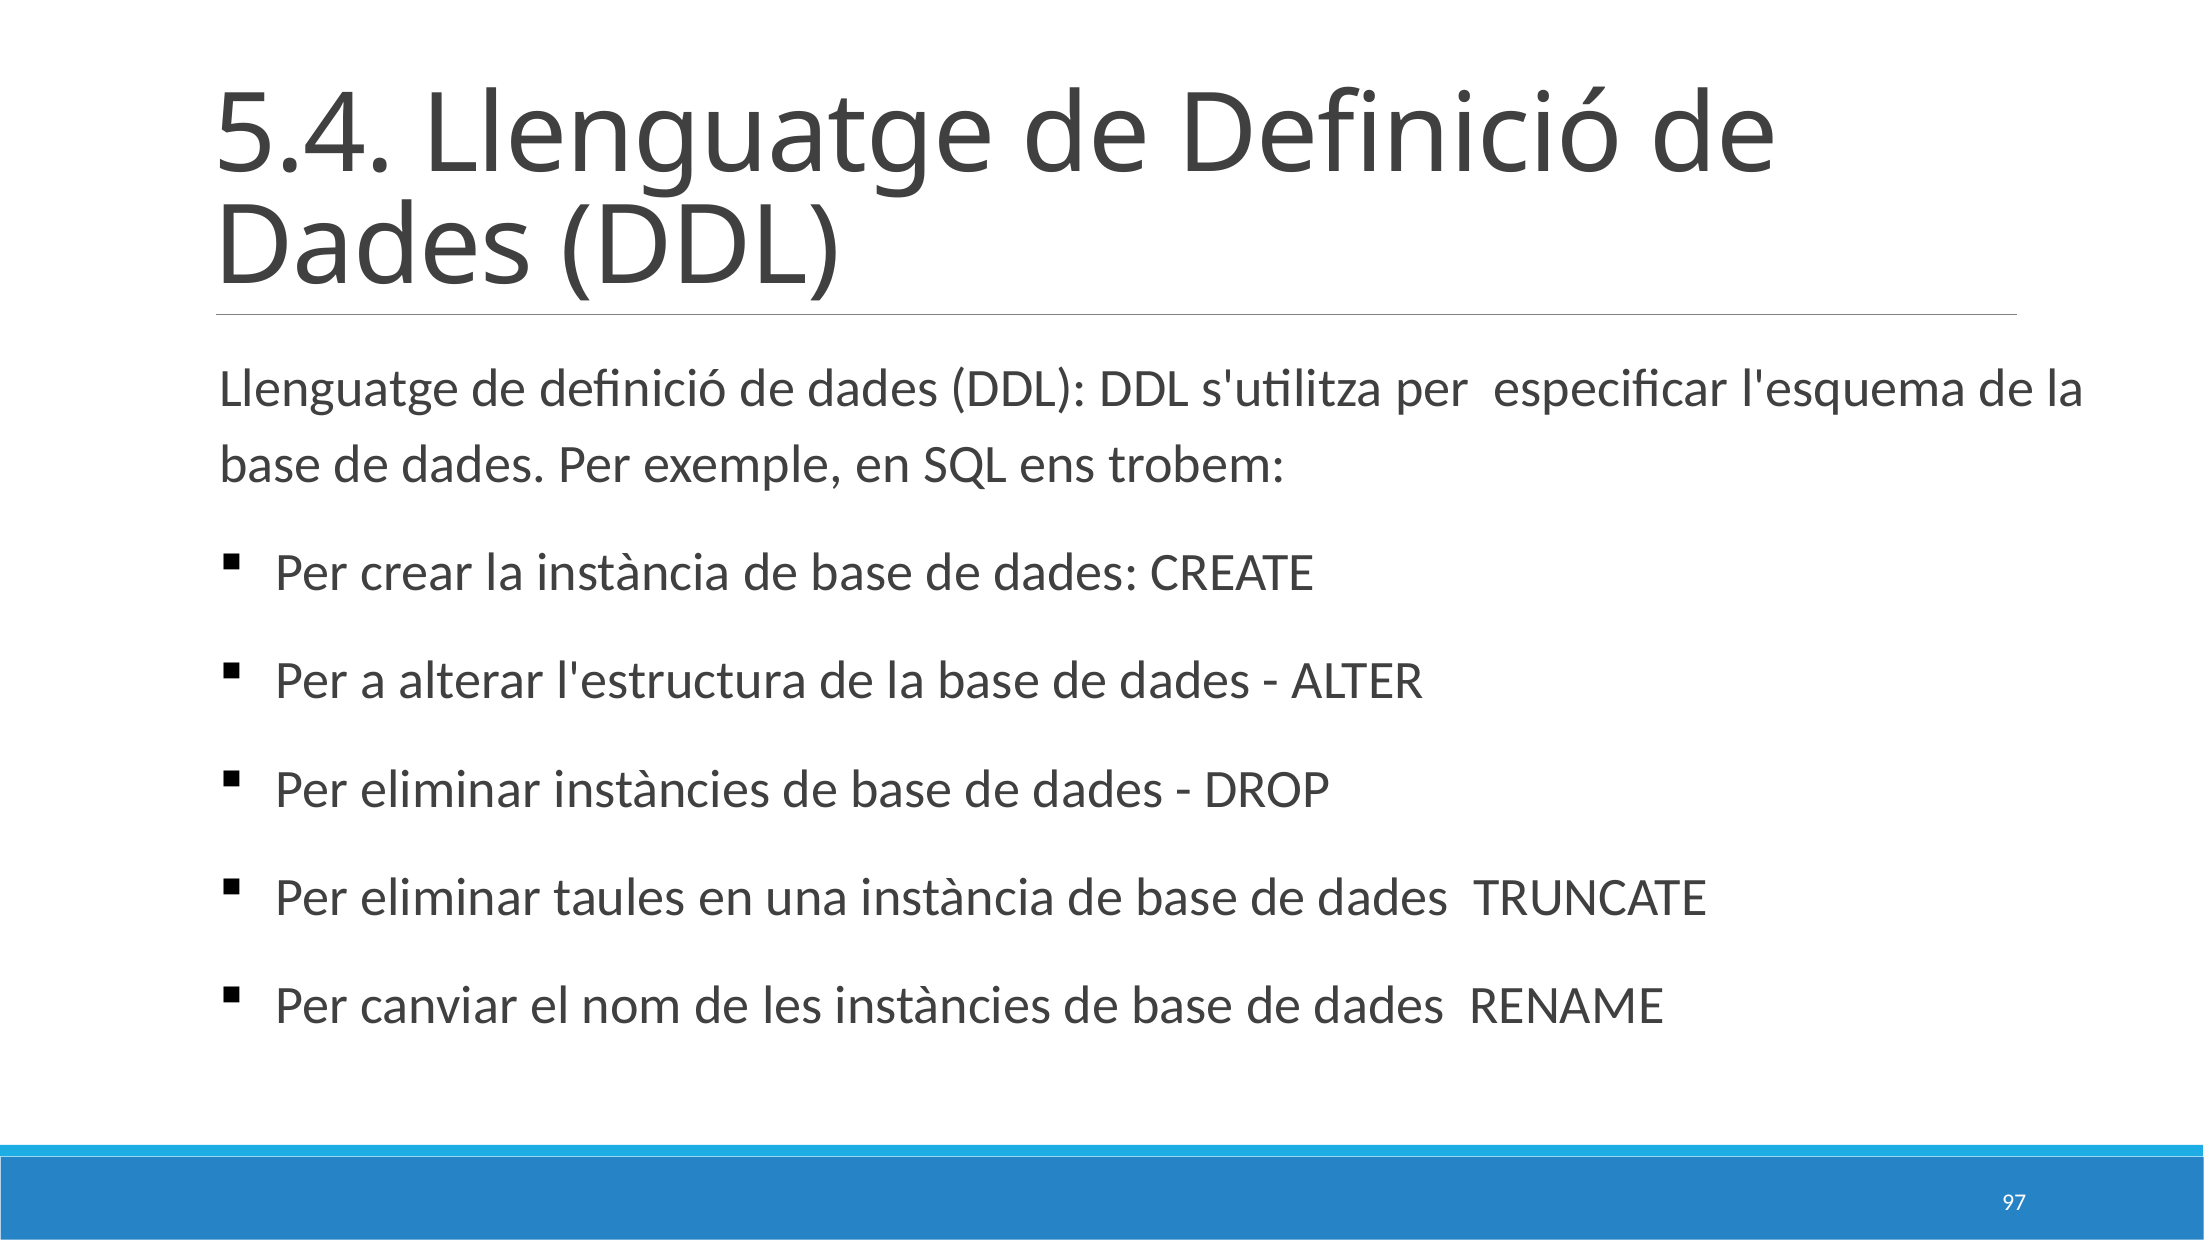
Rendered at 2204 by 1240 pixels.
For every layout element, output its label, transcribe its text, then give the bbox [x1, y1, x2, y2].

title 5.4. Llenguatge de Definició de Dades (DDL) [198, 51, 2017, 314]
list Llenguatge de definició de dades (DDL): DDL s'utilitza per especificar l'esquema de la base de dades. Per exemple, en SQL ens trobem: Per crear la instància de base de dades: CREATE Per a alterar l'estructura de la base de dades - ALTER Per eliminar instàncies de base de dades - DROP Per eliminar taules en una instància de base de dades TRUNCATE Per canviar el nom de les instàncies de base de dades RENAME [198, 333, 2122, 1126]
slide_number 97 [1789, 1167, 2027, 1234]
